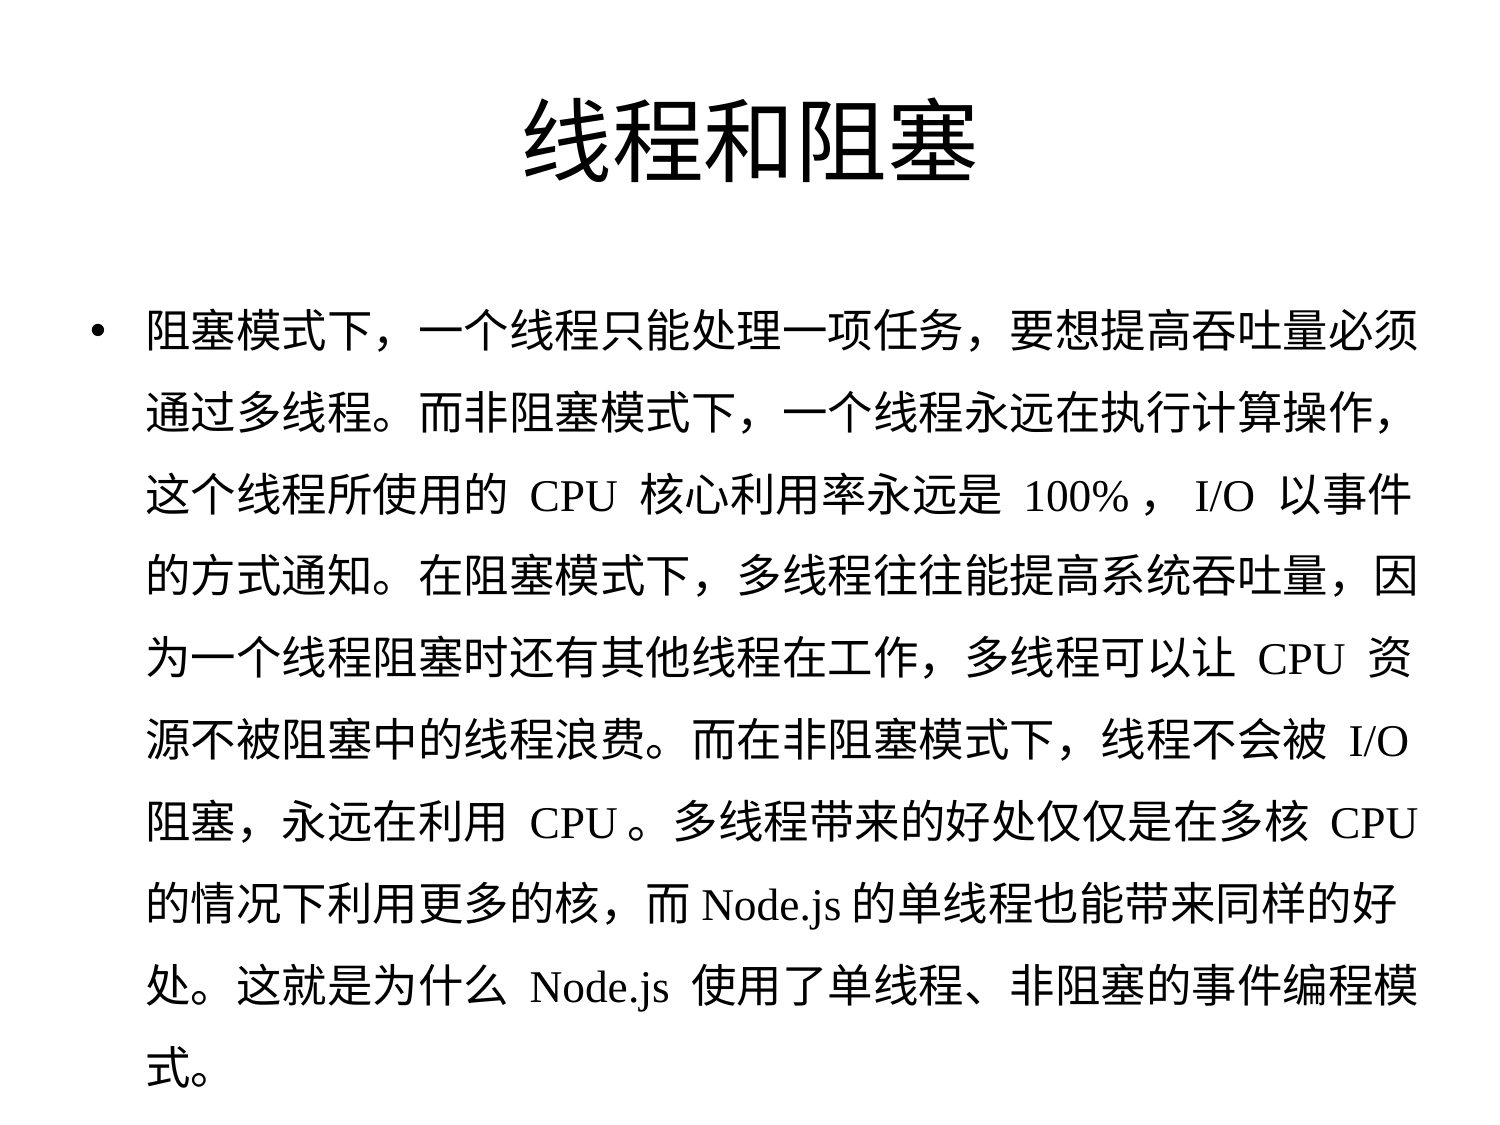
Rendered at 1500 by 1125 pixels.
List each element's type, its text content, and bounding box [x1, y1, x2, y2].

title 线程和阻塞 [75, 45, 1425, 233]
list 阻塞模式下，一个线程只能处理一项任务，要想提高吞吐量必须通过多线程。而非阻塞模式下，一个线程永远在执行计算操作，这个线程所使用的 CPU 核心利用率永远是 100%，I/O 以事件的方式通知。在阻塞模式下，多线程往往能提高系统吞吐量，因为一个线程阻塞时还有其他线程在工作，多线程可以让 CPU 资源不被阻塞中的线程浪费。而在非阻塞模式下，线程不会被 I/O 阻塞，永远在利用 CPU。多线程带来的好处仅仅是在多核 CPU 的情况下利用更多的核，而Node.js的单线程也能带来同样的好处。这就是为什么 Node.js 使用了单线程、非阻塞的事件编程模式。 [75, 267, 1447, 1106]
